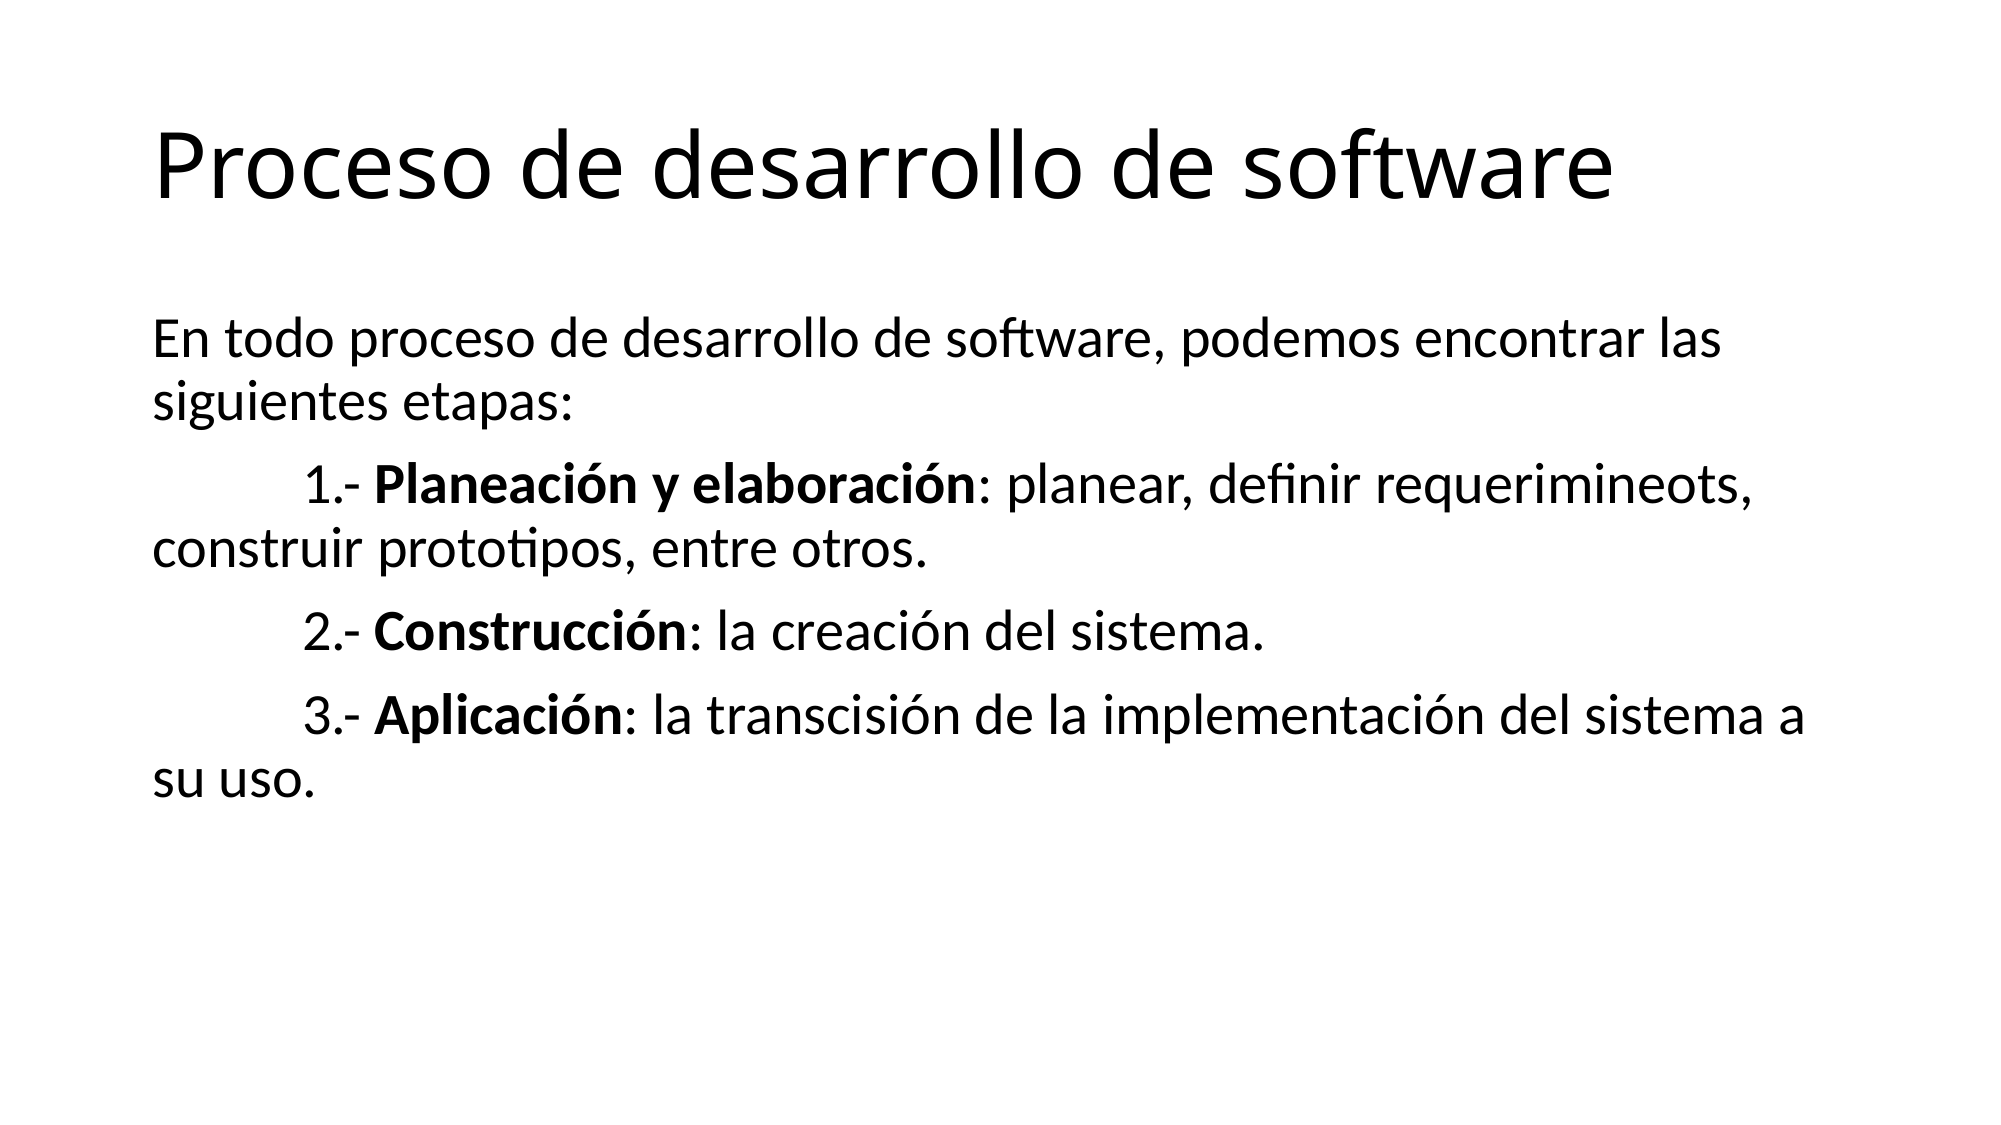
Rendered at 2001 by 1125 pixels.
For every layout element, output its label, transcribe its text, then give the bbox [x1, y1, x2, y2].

list En todo proceso de desarrollo de software, podemos encontrar las siguientes etapas: 1.- Planeación y elaboración: planear, definir requerimineots, construir prototipos, entre otros. 2.- Construcción: la creación del sistema. 3.- Aplicación: la transcisión de la implementación del sistema a su uso. [137, 299, 1863, 1014]
title Proceso de desarrollo de software [137, 59, 1863, 278]
